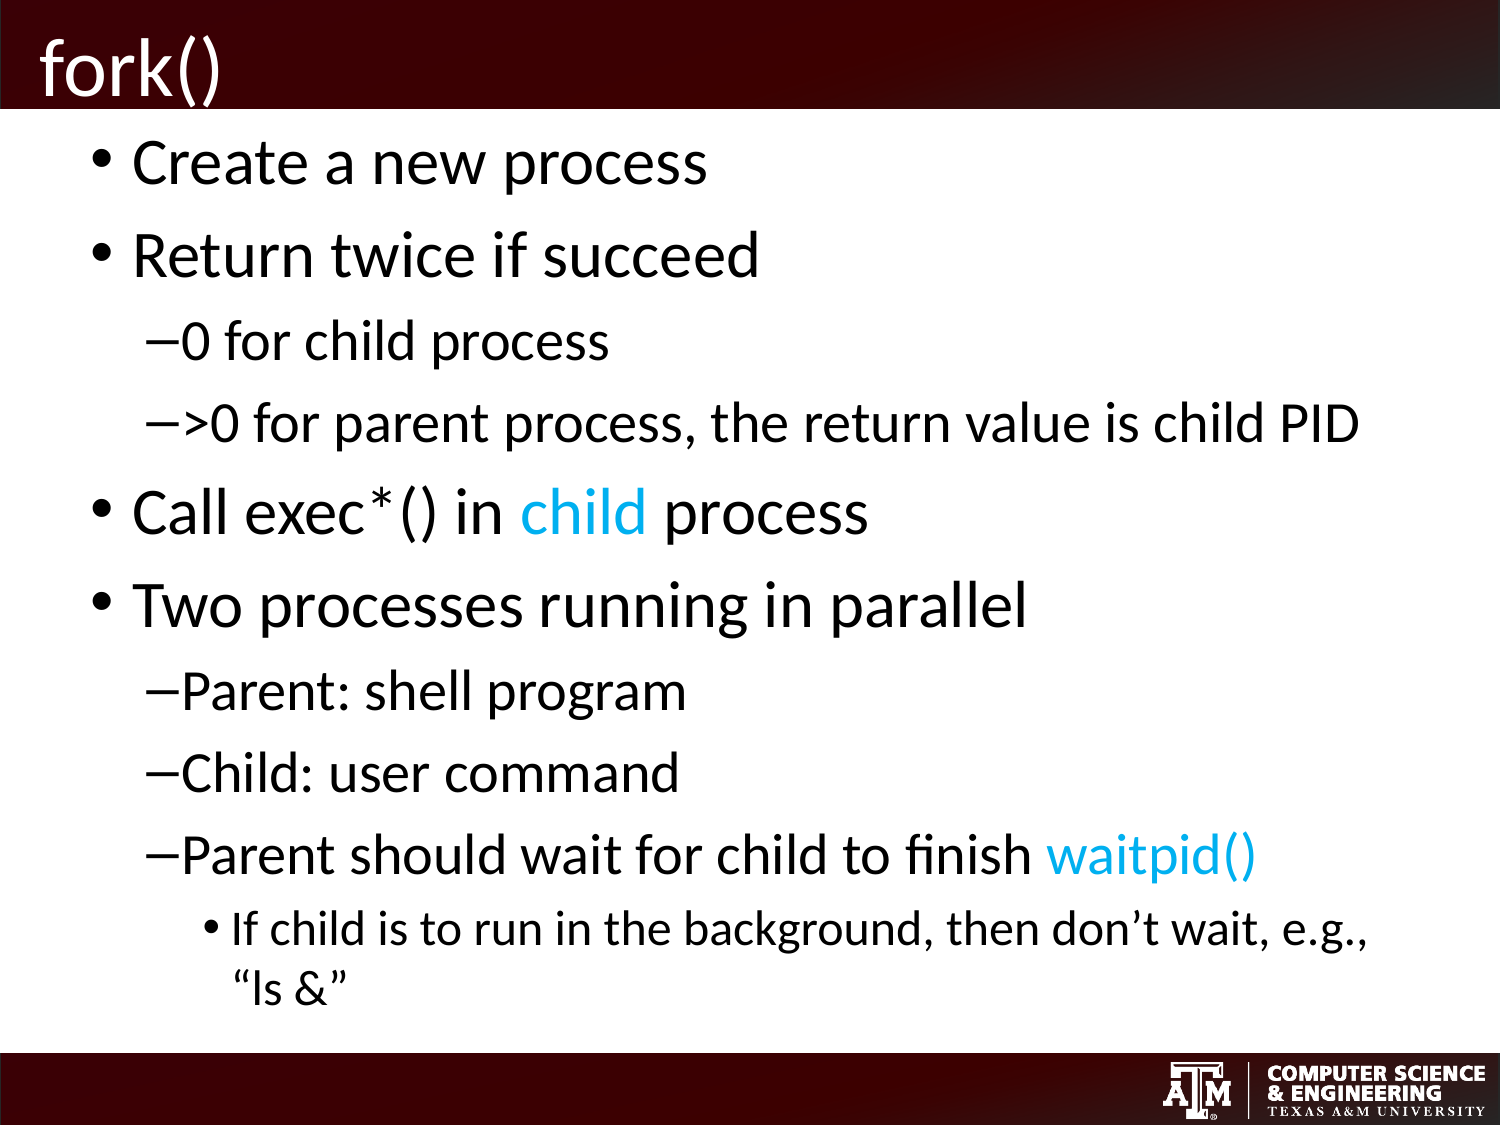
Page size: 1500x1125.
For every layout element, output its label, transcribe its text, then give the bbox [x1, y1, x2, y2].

title fork() [24, 2, 1467, 124]
picture [0, 0, 1500, 109]
picture [0, 1053, 1500, 1125]
list Create a new process Return twice if succeed 0 for child process >0 for parent process, the return value is child PID Call exec*() in child process Two processes running in parallel Parent: shell program Child: user command Parent should wait for child to finish waitpid() If child is to run in the background, then don’t wait, e.g., “ls &” [75, 124, 1425, 1048]
